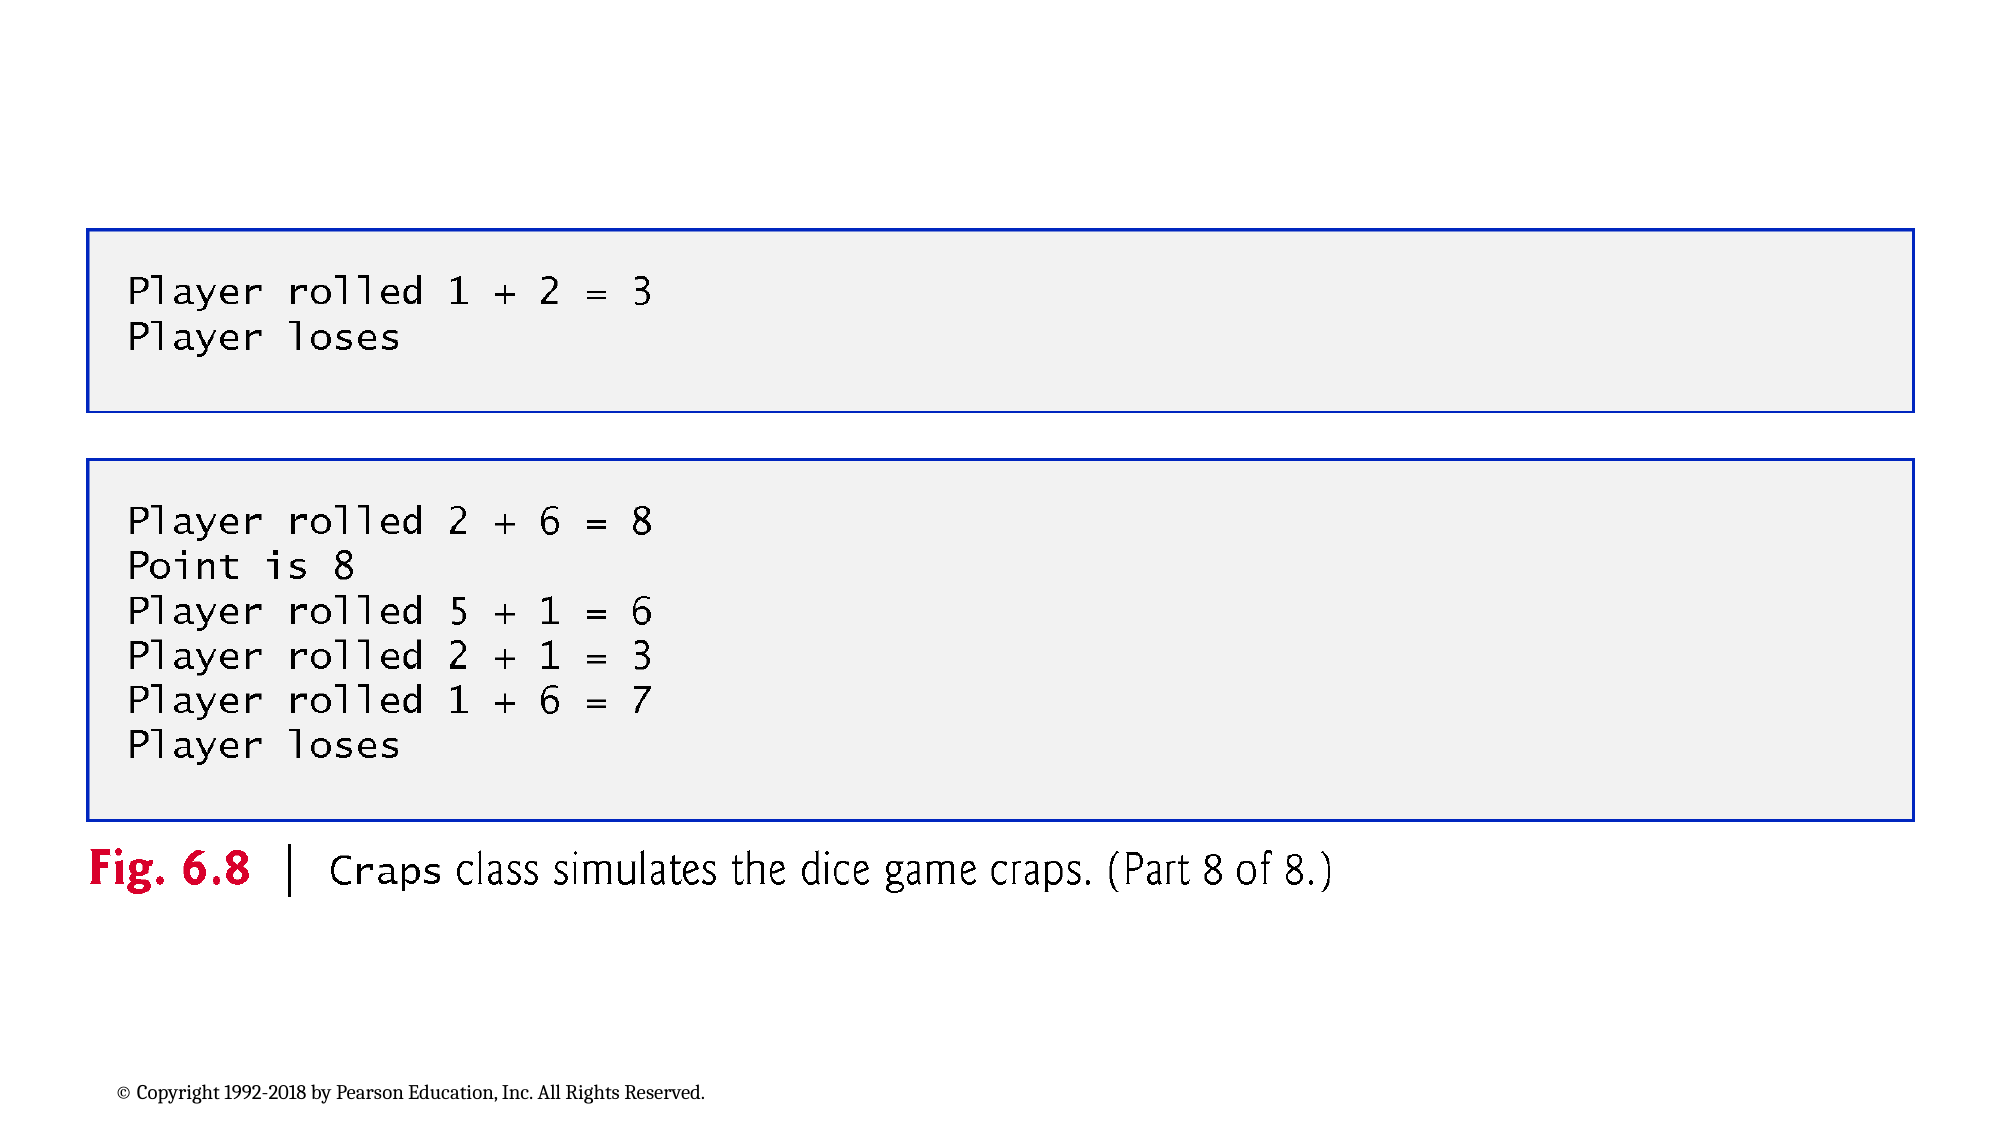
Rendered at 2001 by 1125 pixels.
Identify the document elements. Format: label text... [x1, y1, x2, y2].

picture [0, 142, 2000, 982]
footer © Copyright 1992-2018 by Pearson Education, Inc. All Rights Reserved. [99, 1051, 1473, 1112]
